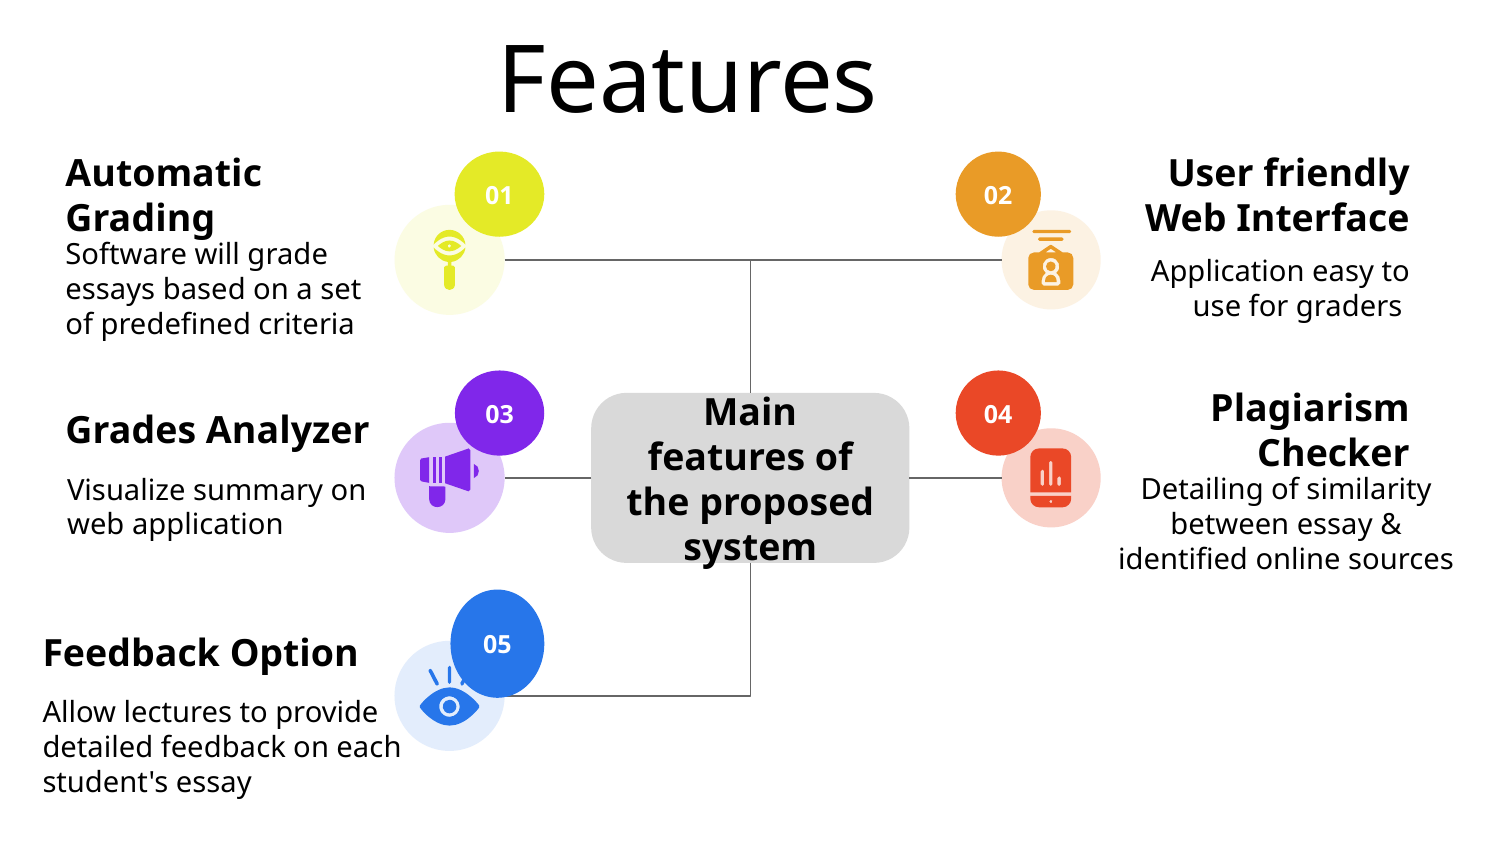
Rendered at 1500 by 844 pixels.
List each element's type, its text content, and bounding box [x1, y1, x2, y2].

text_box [50, 151, 545, 316]
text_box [50, 370, 545, 534]
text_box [27, 589, 545, 795]
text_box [560, 506, 695, 753]
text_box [955, 151, 1426, 316]
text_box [955, 370, 1473, 573]
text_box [504, 259, 751, 394]
text_box [591, 392, 804, 504]
title Features [89, 0, 1287, 150]
text_box [698, 460, 910, 563]
text_box Main features of the proposed system [605, 428, 896, 528]
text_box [809, 200, 943, 453]
